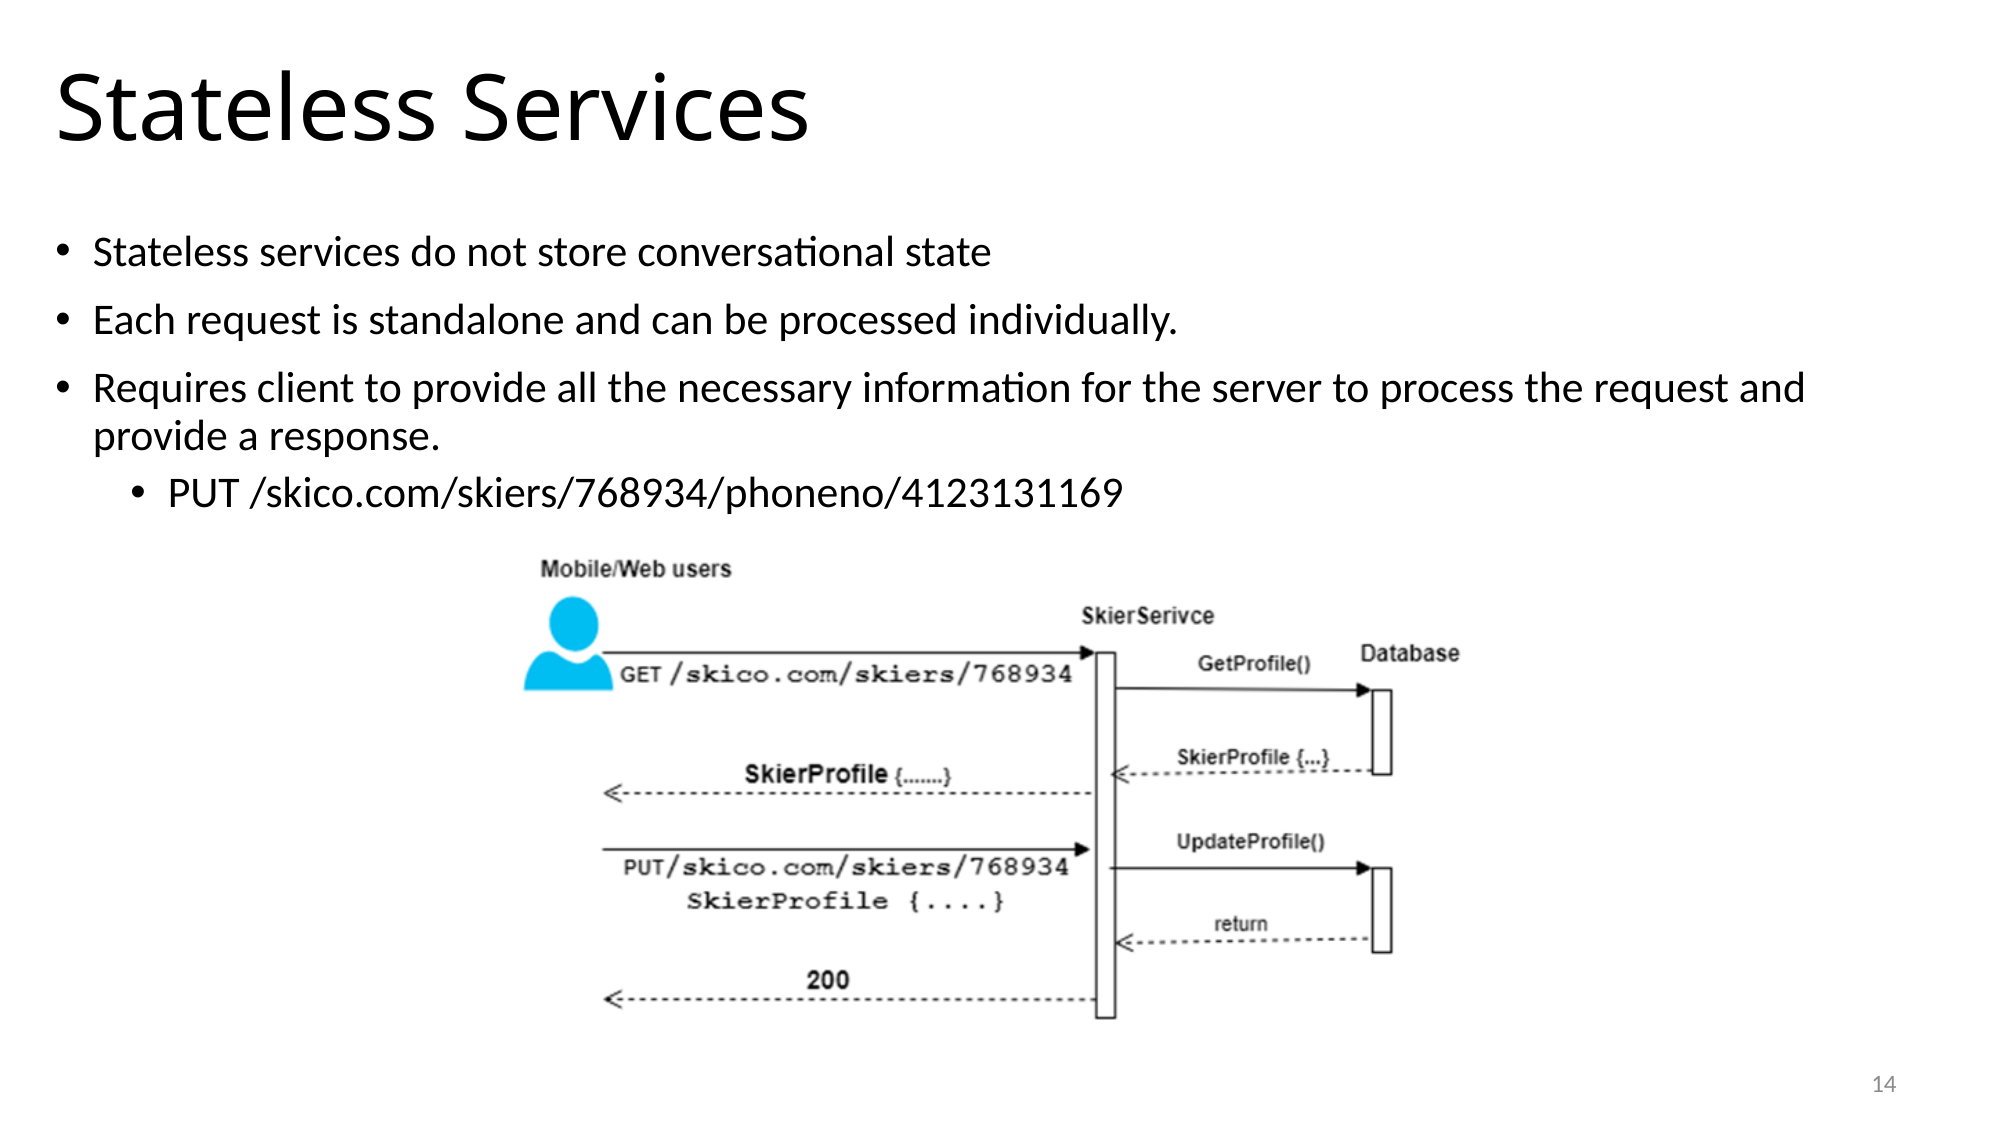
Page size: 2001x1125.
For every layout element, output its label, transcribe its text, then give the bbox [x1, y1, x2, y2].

picture [523, 549, 1477, 1021]
list Stateless services do not store conversational state Each request is standalone and can be processed individually. Requires client to provide all the necessary information for the server to process the request and provide a response. PUT /skico.com/skiers/768934/phoneno/4123131169 [40, 221, 1955, 1021]
title Stateless Services [40, 35, 1955, 187]
